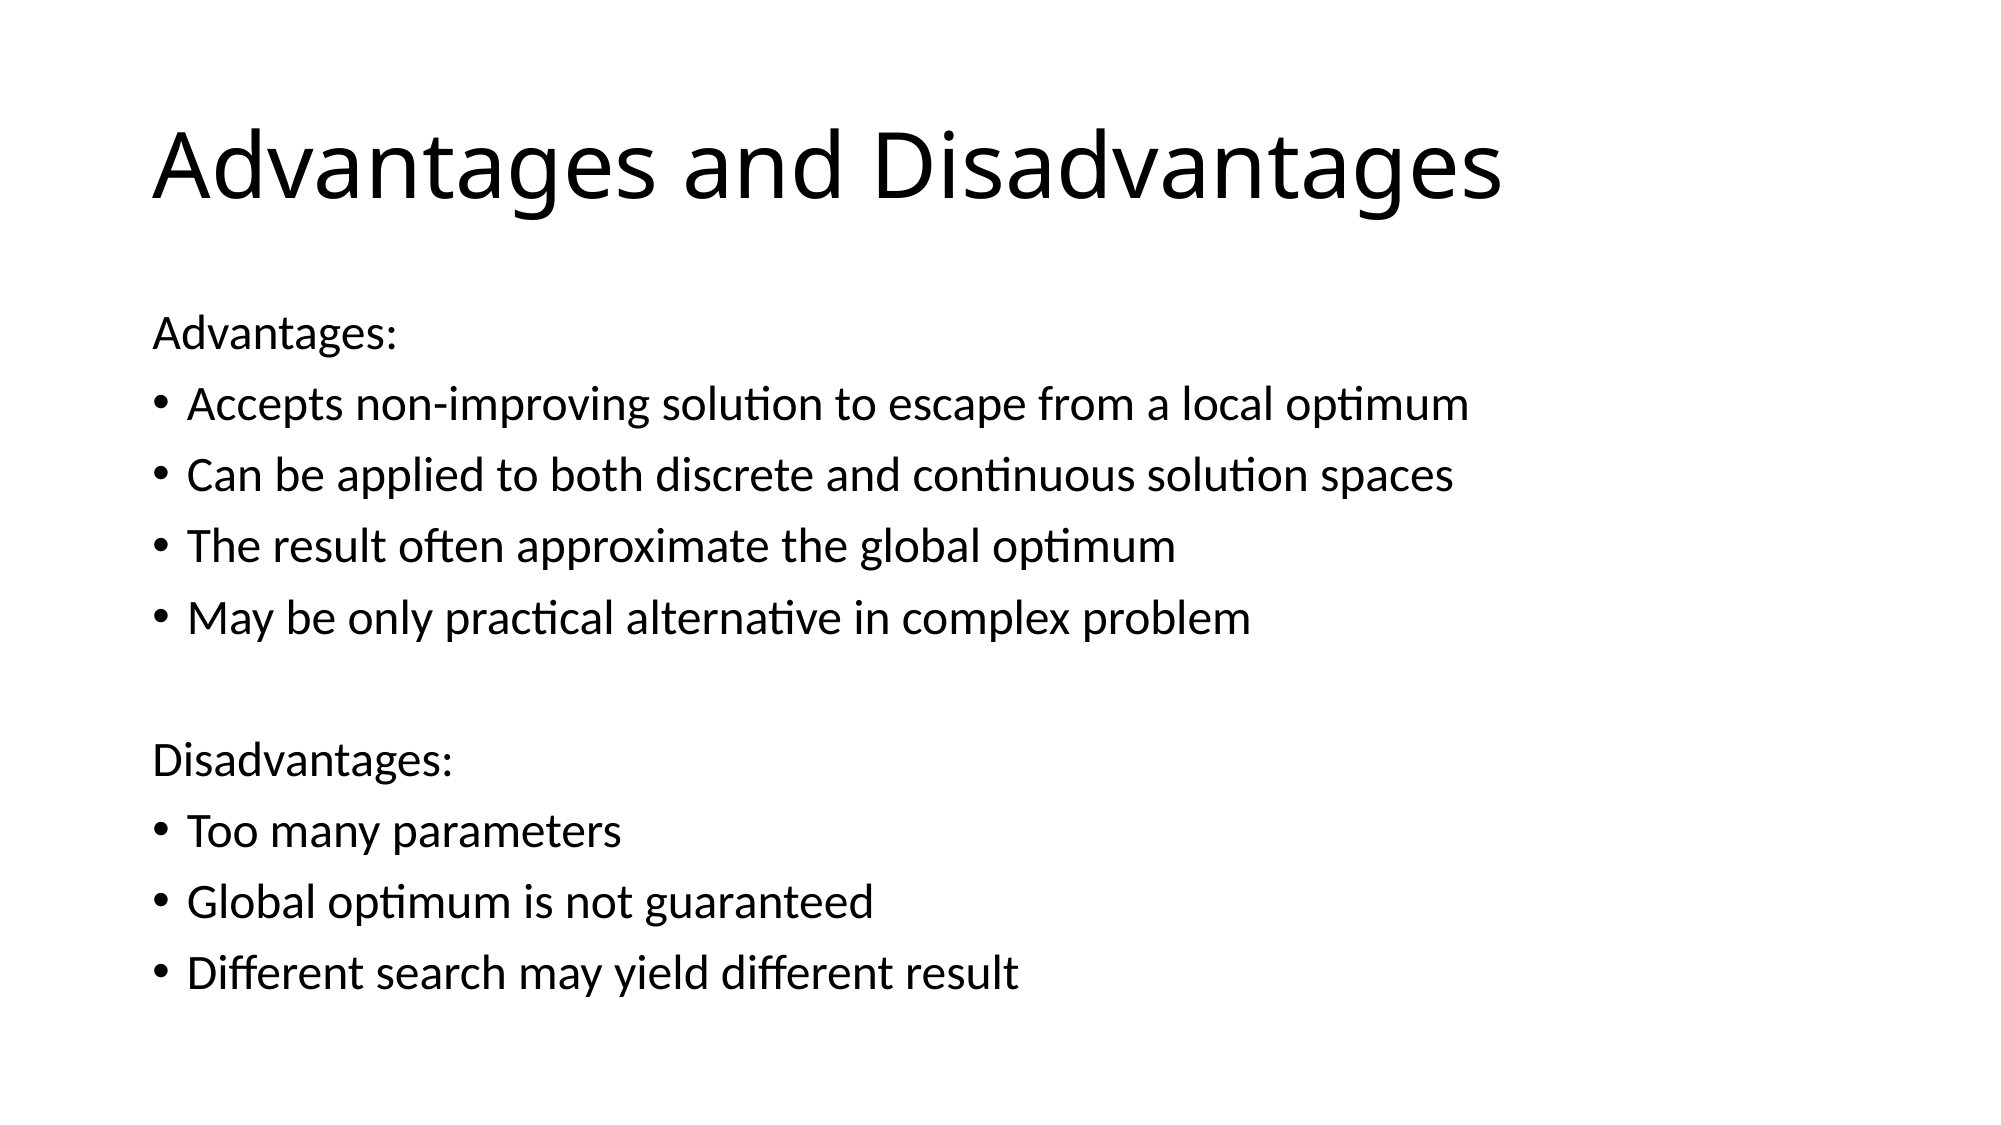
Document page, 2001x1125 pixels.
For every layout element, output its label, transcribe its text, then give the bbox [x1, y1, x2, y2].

title Advantages and Disadvantages [137, 59, 1863, 278]
list Advantages: Accepts non-improving solution to escape from a local optimum Can be applied to both discrete and continuous solution spaces The result often approximate the global optimum May be only practical alternative in complex problem Disadvantages: Too many parameters Global optimum is not guaranteed Different search may yield different result [137, 299, 1863, 1014]
